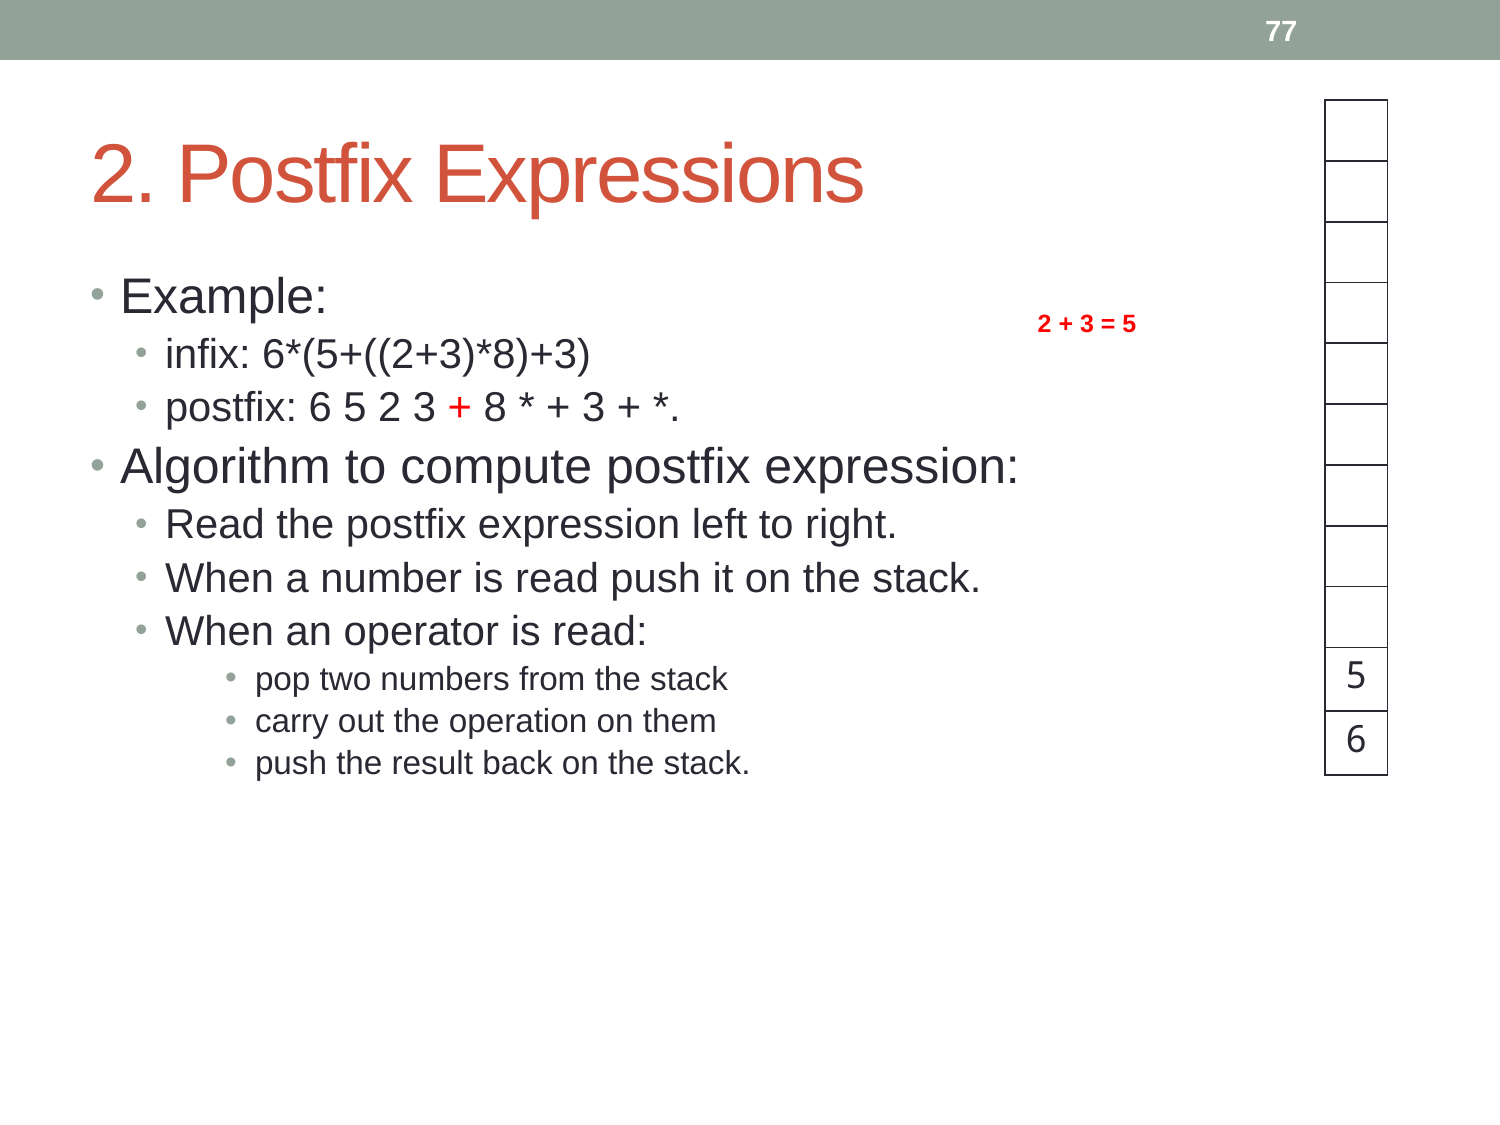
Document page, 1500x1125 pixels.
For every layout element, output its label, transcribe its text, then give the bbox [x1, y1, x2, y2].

table_cell [1326, 466, 1387, 525]
table_cell 6 [1326, 712, 1387, 774]
list Example: infix: 6*(5+((2+3)*8)+3) postfix: 6 5 2 3 + 8 * + 3 + *. Algorithm to compute postfix expression: Read the postfix expression left to right. When a number is read push it on the stack. When an operator is read: pop two numbers from the stack carry out the operation on them push the result back on the stack. [75, 262, 1425, 1063]
table_cell [1326, 587, 1387, 647]
table_cell [1326, 223, 1387, 282]
slide_number 77 [1250, 3, 1425, 57]
title 2. Postfix Expressions [75, 87, 1425, 250]
table_cell [1326, 283, 1387, 342]
table_header [1326, 101, 1387, 160]
table_cell [1326, 527, 1387, 586]
table_cell [1326, 344, 1387, 403]
table_cell 5 [1326, 648, 1387, 710]
table_cell [1326, 405, 1387, 464]
text_box 2 + 3 = 5 [1023, 299, 1152, 345]
table_cell [1326, 162, 1387, 221]
